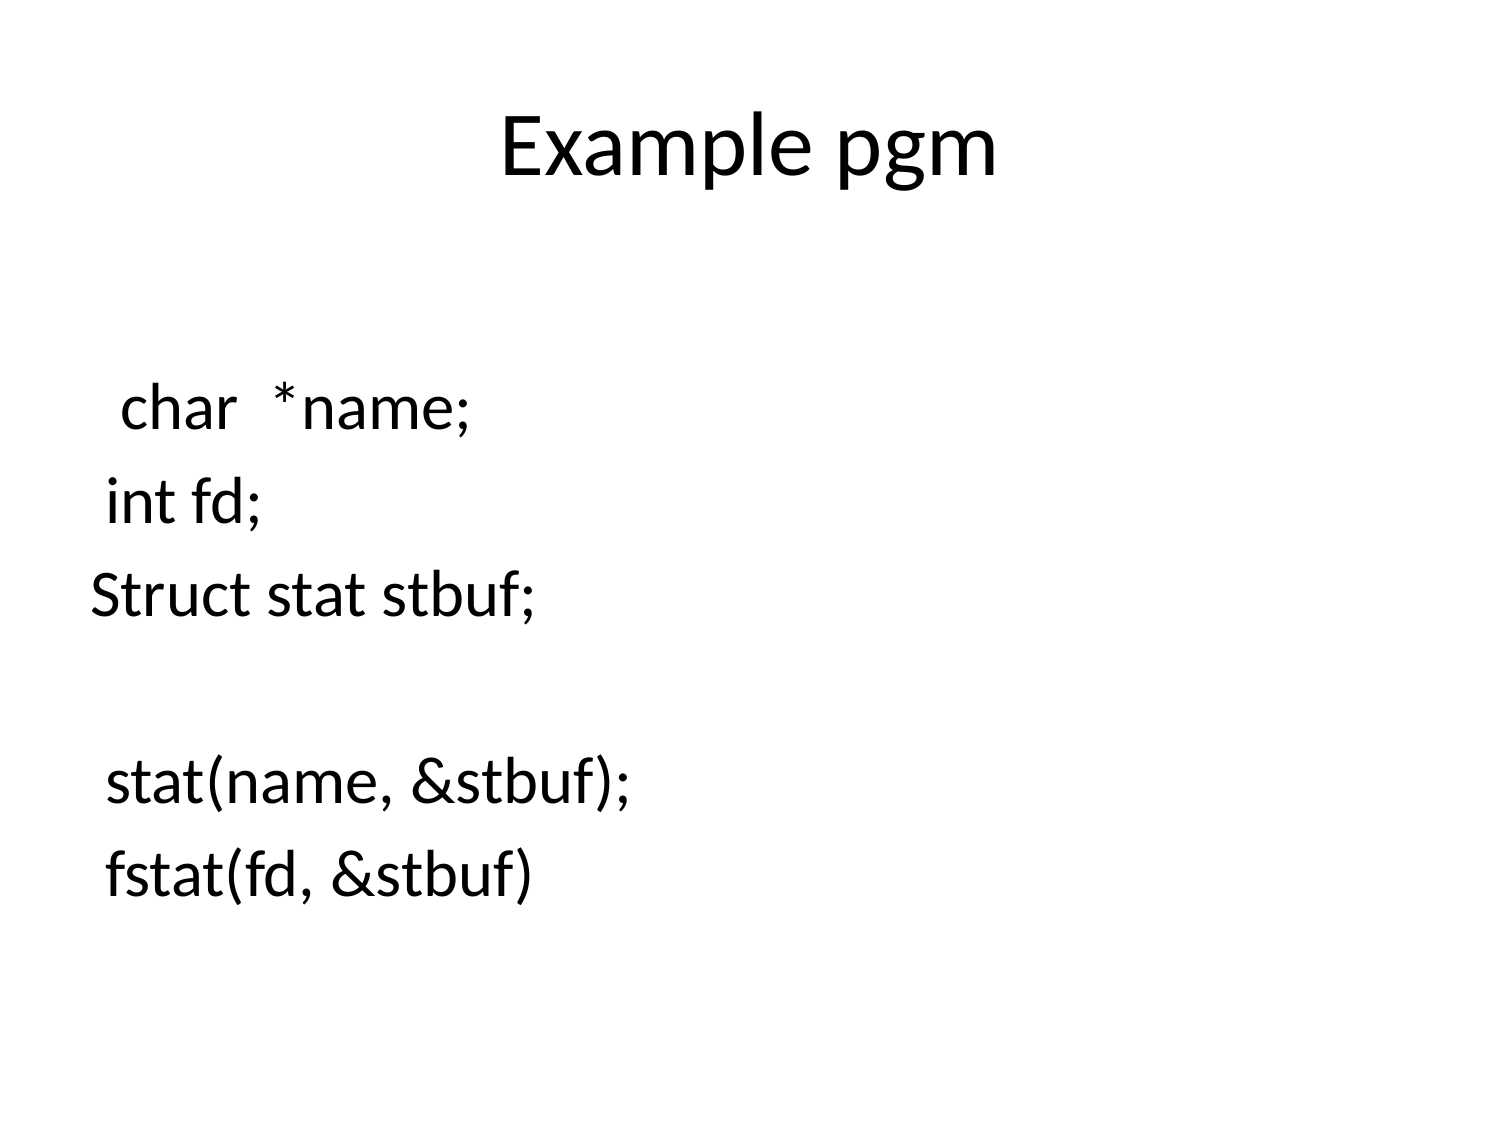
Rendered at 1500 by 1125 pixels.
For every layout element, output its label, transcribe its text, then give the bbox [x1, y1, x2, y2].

list char *name; int fd; Struct stat stbuf; stat(name, &stbuf); fstat(fd, &stbuf) [75, 262, 1425, 1005]
title Example pgm [75, 45, 1425, 233]
